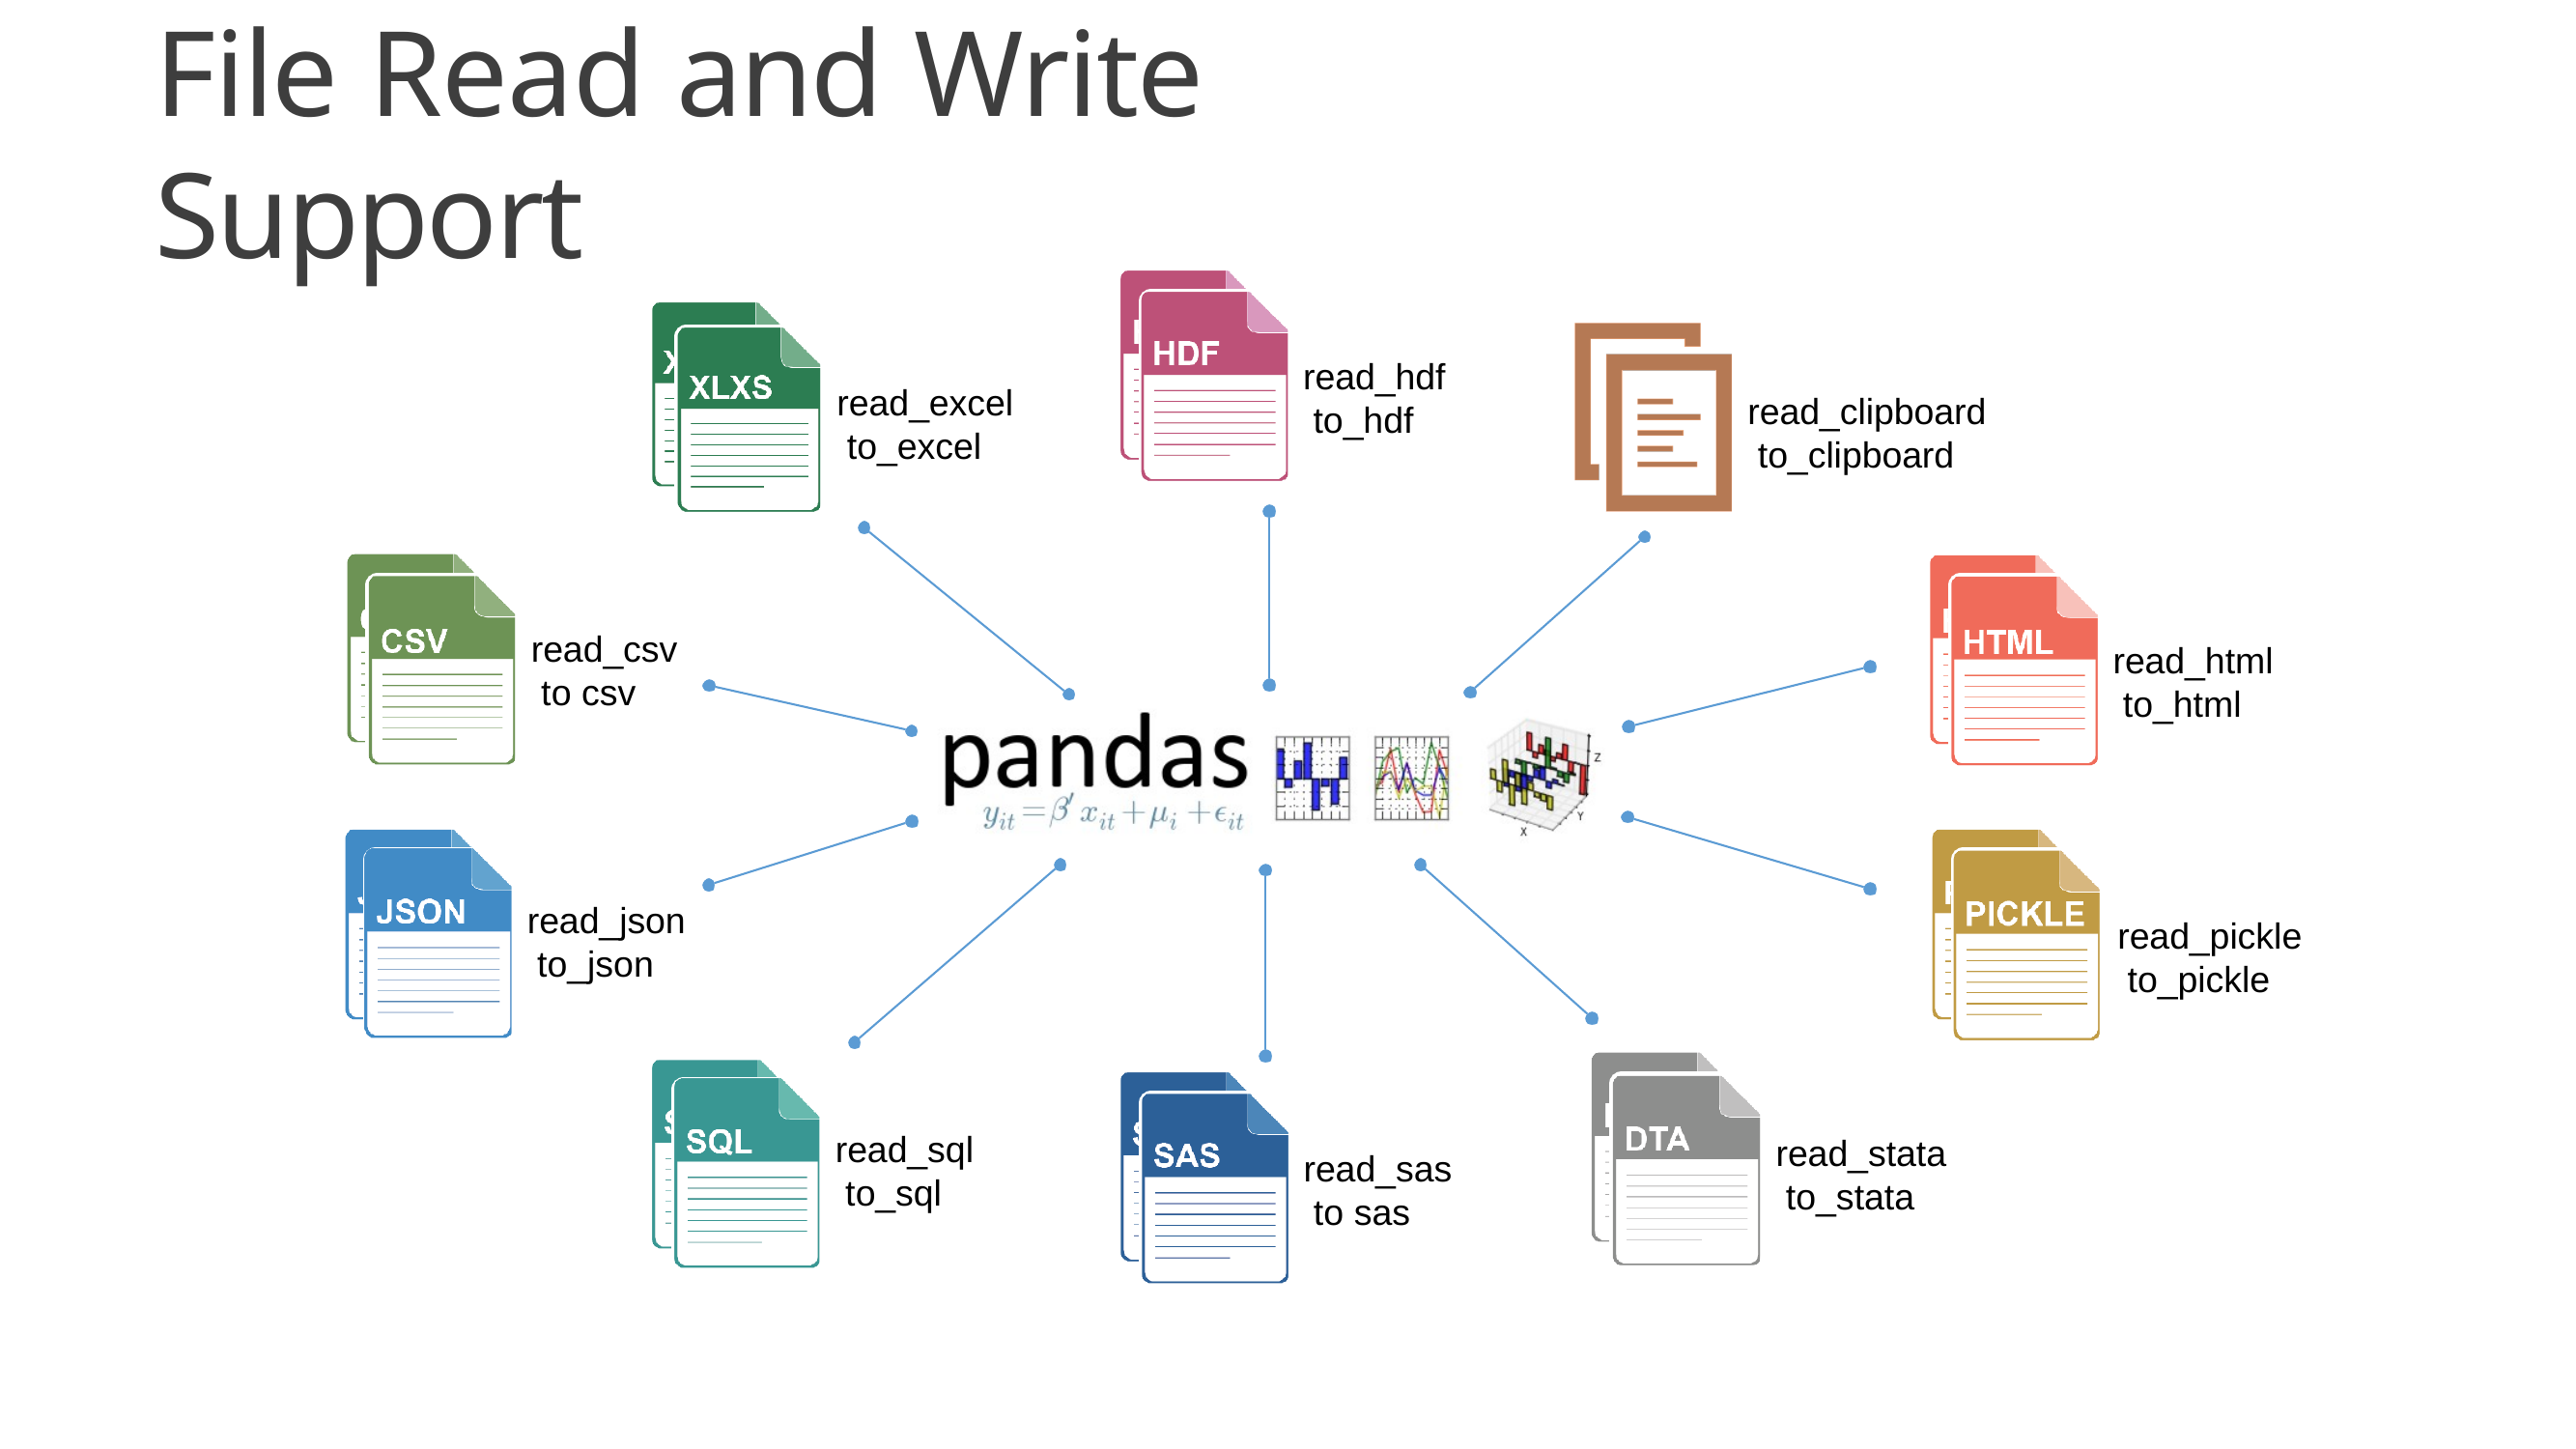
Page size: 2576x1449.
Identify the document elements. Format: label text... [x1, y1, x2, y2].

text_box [1259, 864, 1272, 1063]
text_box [342, 826, 515, 1041]
text_box read_json to_json [524, 895, 689, 984]
text_box read_hdf to_hdf [1301, 351, 1449, 440]
text_box read_pickle to_pickle [2115, 910, 2306, 1000]
text_box read_html to_html [2110, 636, 2277, 725]
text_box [649, 299, 822, 514]
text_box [649, 1057, 822, 1271]
text_box read_sql to_sql [833, 1124, 977, 1214]
title File Read and Write Support [153, 0, 1598, 282]
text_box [1927, 552, 2099, 766]
text_box read_clipboard to_clipboard [1748, 385, 1990, 475]
text_box read_stata to_stata [1773, 1127, 1949, 1218]
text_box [702, 521, 1877, 1049]
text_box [1414, 858, 1599, 1025]
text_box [1588, 1050, 1761, 1265]
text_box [1118, 268, 1289, 483]
text_box read_sas to sas [1301, 1143, 1455, 1233]
text_box read_csv to csv [528, 623, 681, 713]
text_box read_excel to_excel [835, 378, 1017, 468]
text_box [1118, 1069, 1289, 1285]
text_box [1262, 504, 1276, 521]
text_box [344, 552, 516, 766]
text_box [1930, 826, 2102, 1041]
picture [1557, 320, 1748, 512]
